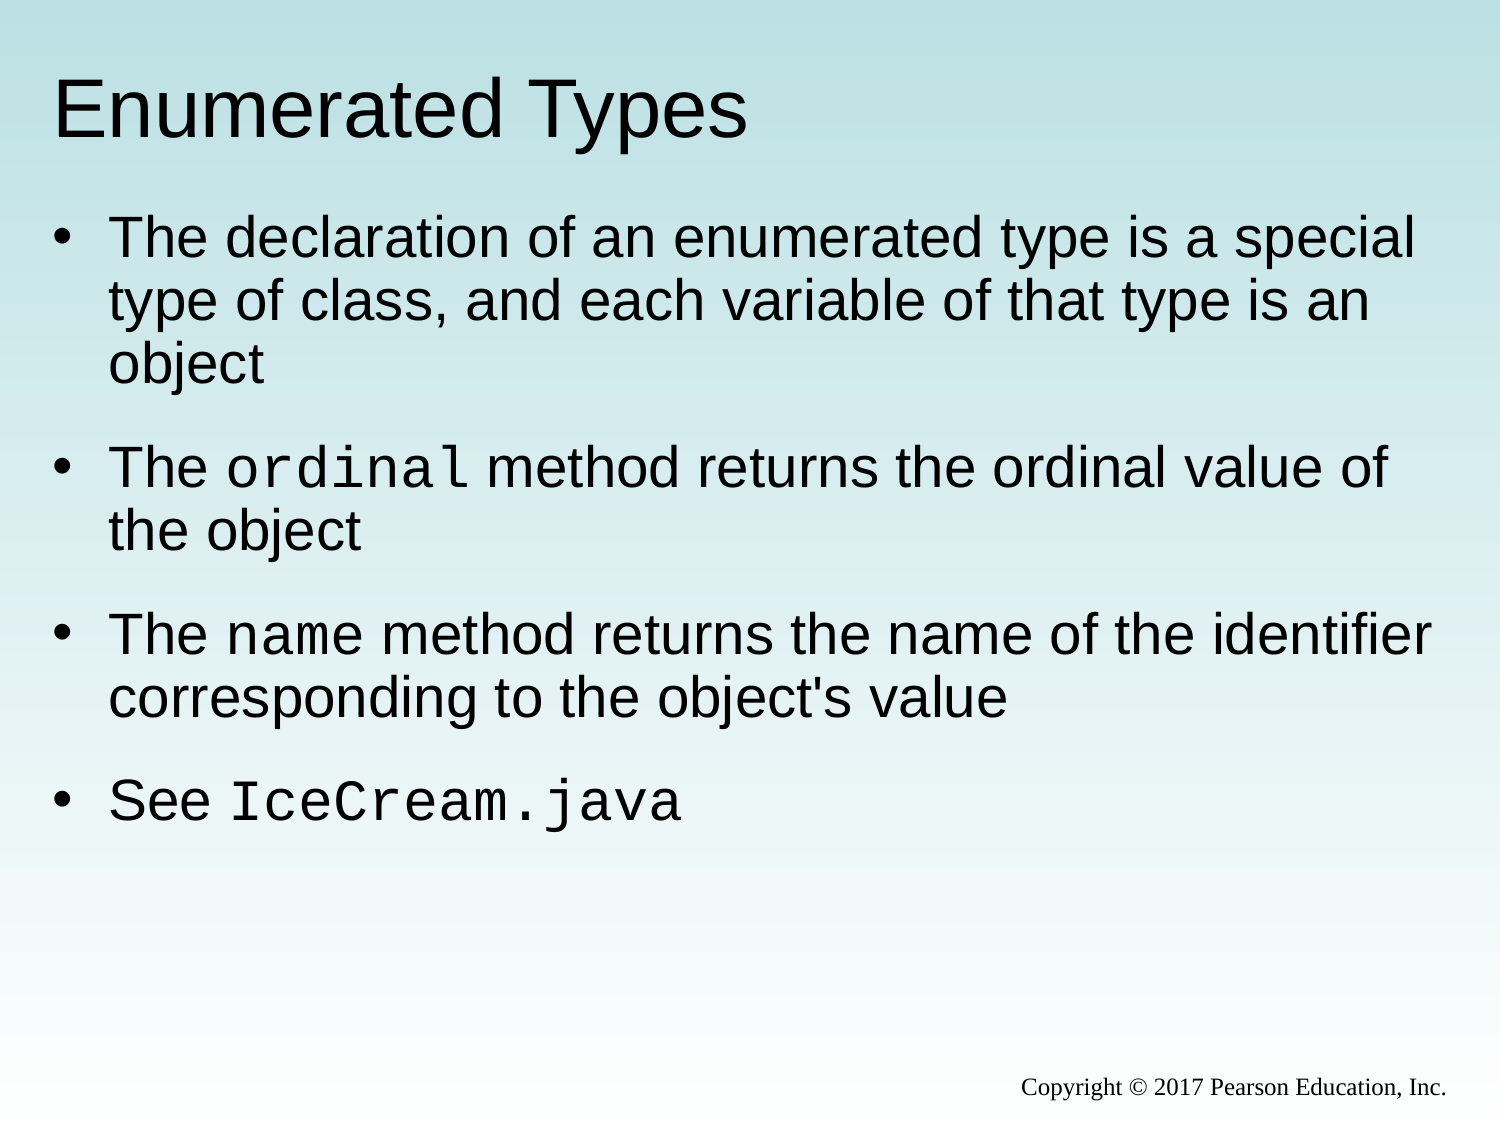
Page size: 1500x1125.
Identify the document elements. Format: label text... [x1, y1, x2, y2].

title Enumerated Types [37, 45, 1463, 163]
footer Copyright © 2017 Pearson Education, Inc. [549, 1062, 1463, 1113]
list The declaration of an enumerated type is a special type of class, and each variable of that type is an object The ordinal method returns the ordinal value of the object The name method returns the name of the identifier corresponding to the object's value See IceCream.java [37, 200, 1463, 900]
